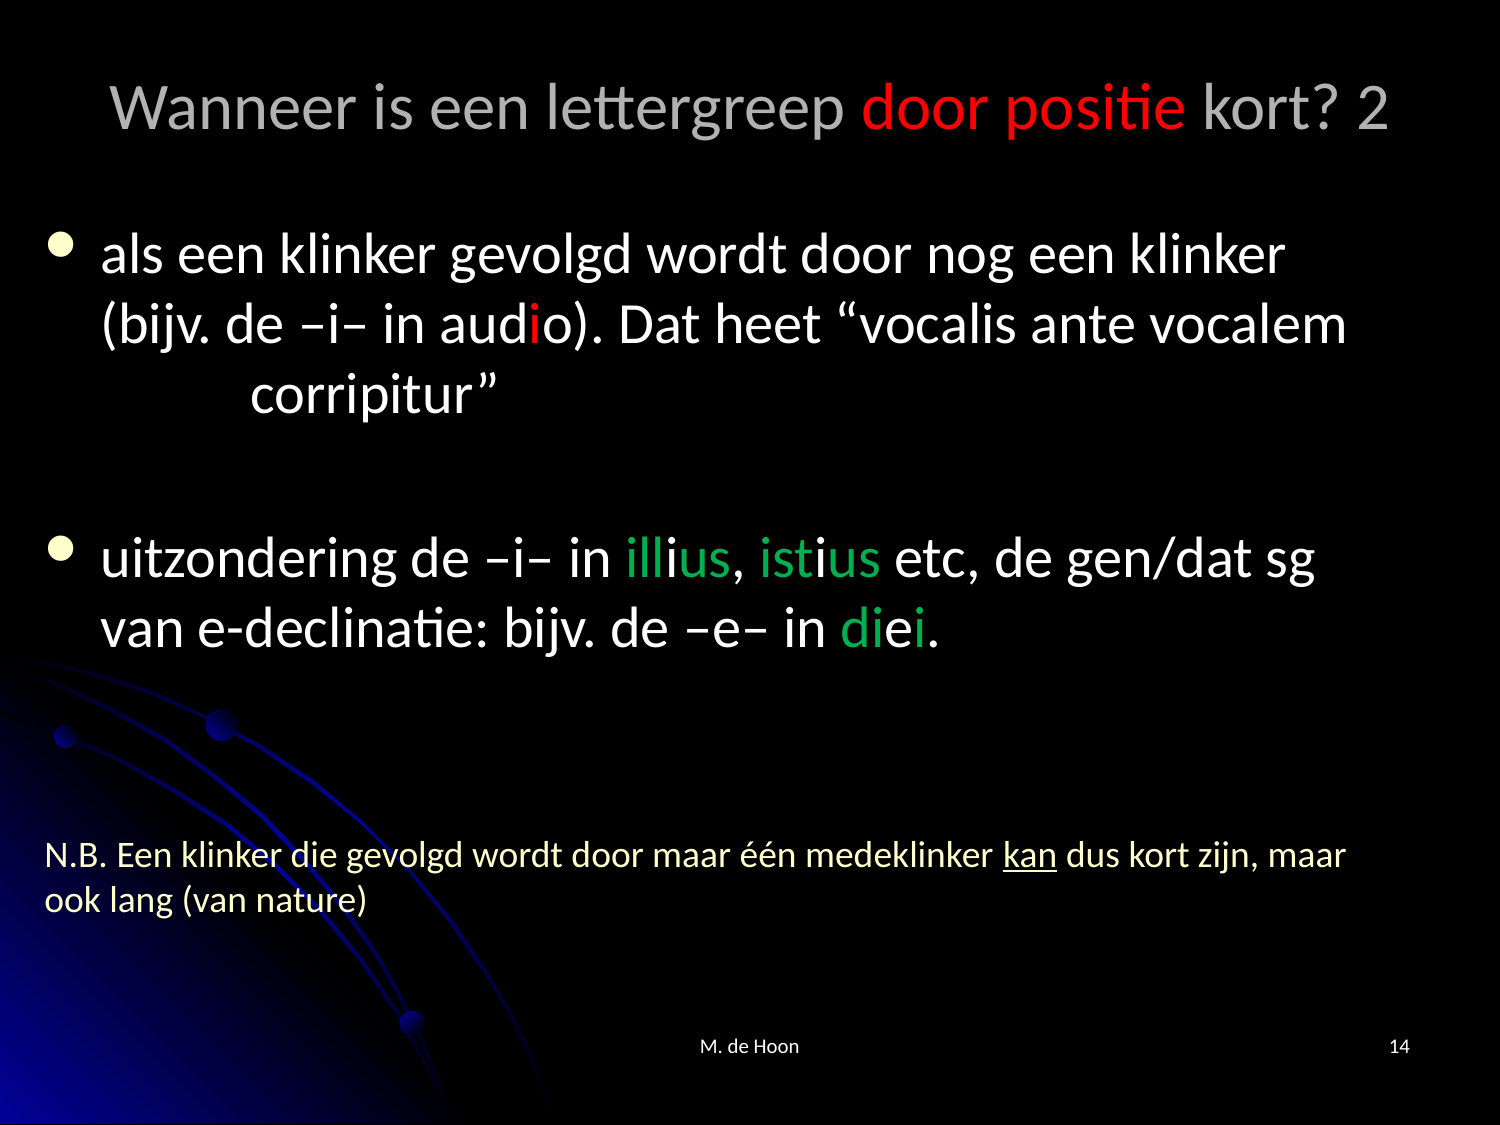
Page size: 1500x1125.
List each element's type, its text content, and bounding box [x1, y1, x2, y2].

text_box als een klinker gevolgd wordt door nog een klinker (bijv. de –i– in audio). Dat heet “vocalis ante vocalem corripitur” uitzondering de –i– in illius, istius etc, de gen/dat sg van e-declinatie: bijv. de –e– in diei. N.B. Een klinker die gevolgd wordt door maar één medeklinker kan dus kort zijn, maar ook lang (van nature) [29, 208, 1402, 1025]
footer M. de Hoon [512, 1025, 988, 1101]
slide_number 14 [1074, 1024, 1426, 1101]
title Wanneer is een lettergreep door positie kort? 2 [40, 45, 1460, 162]
